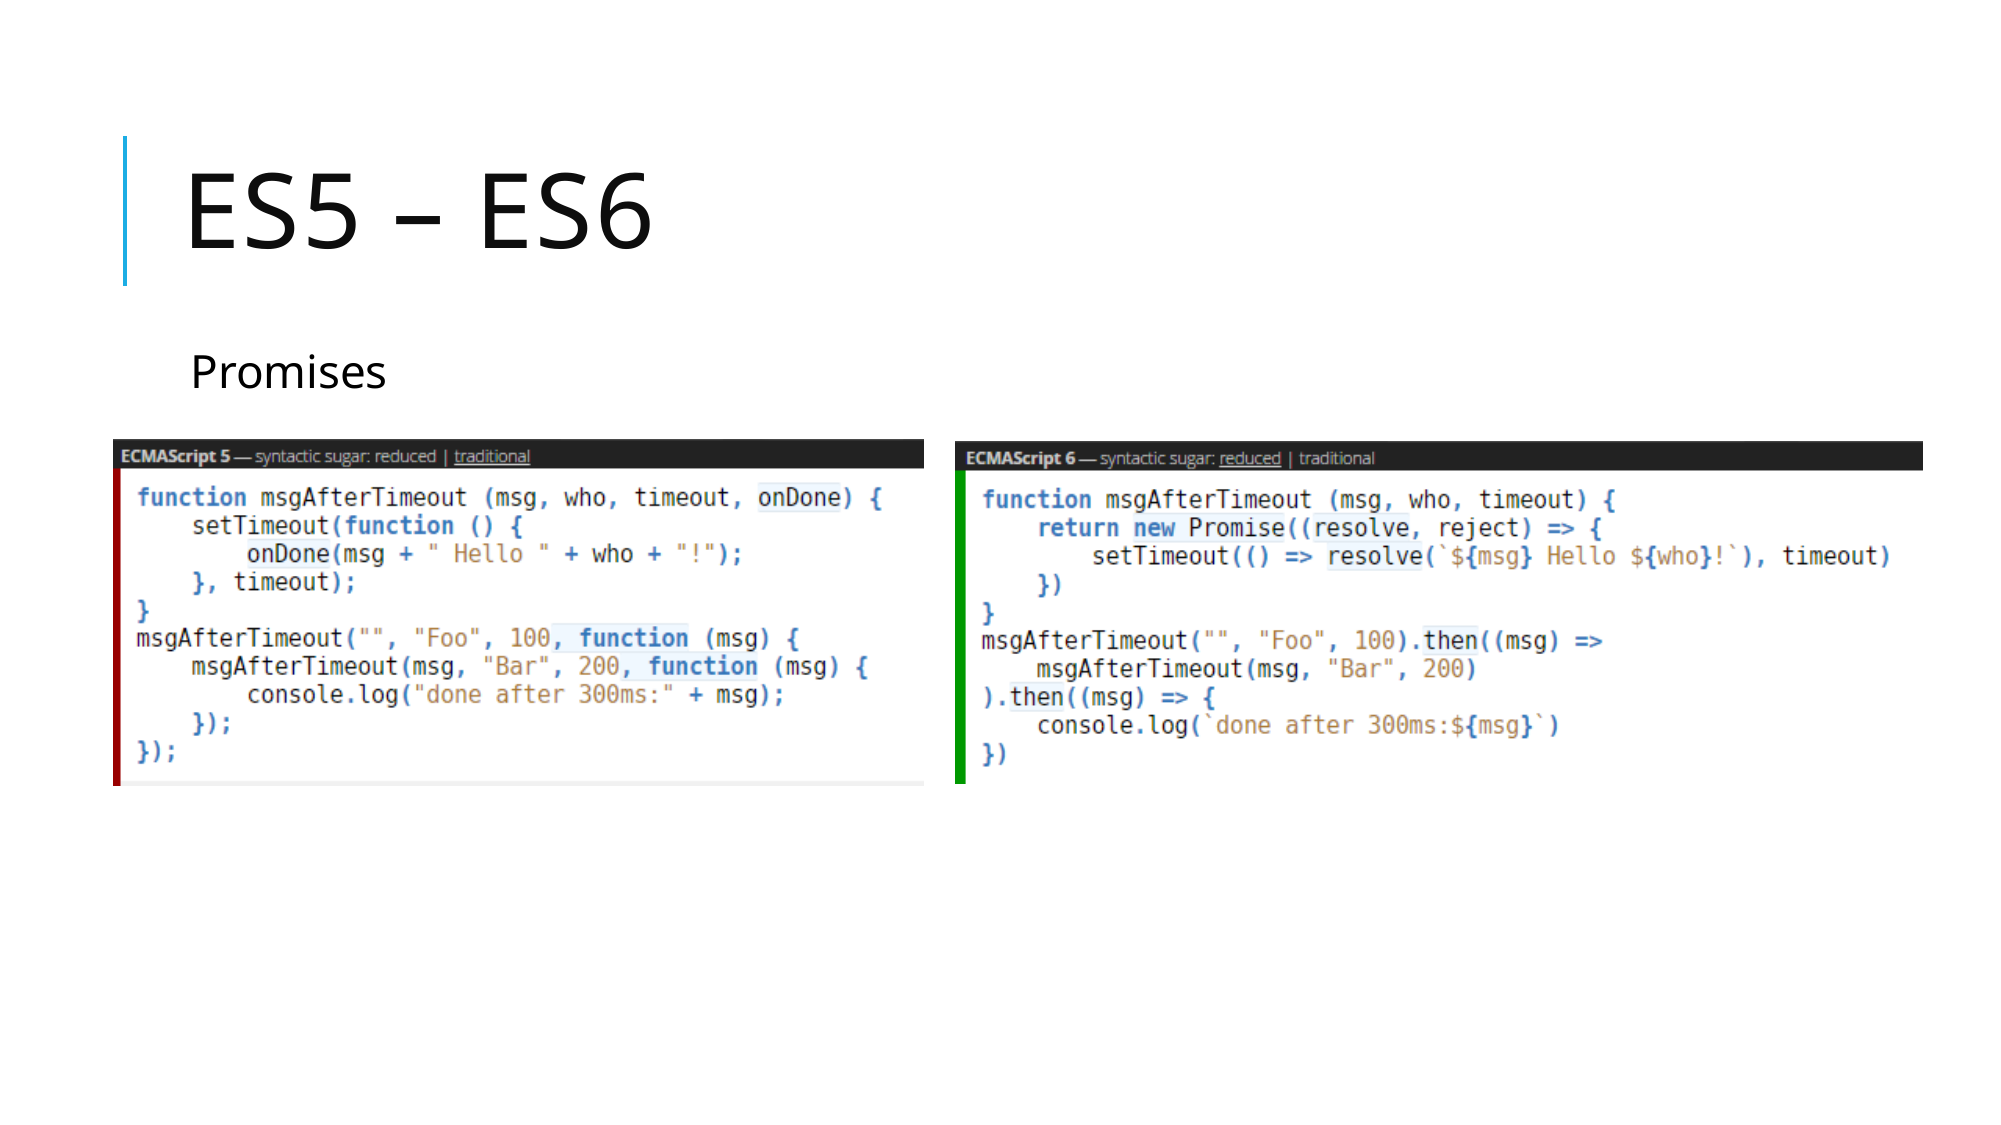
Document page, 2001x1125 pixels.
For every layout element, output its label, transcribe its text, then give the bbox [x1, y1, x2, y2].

title ES5 – es6 [168, 96, 1763, 341]
picture [955, 441, 1923, 784]
list Promises [168, 341, 1763, 1035]
picture [113, 438, 924, 787]
